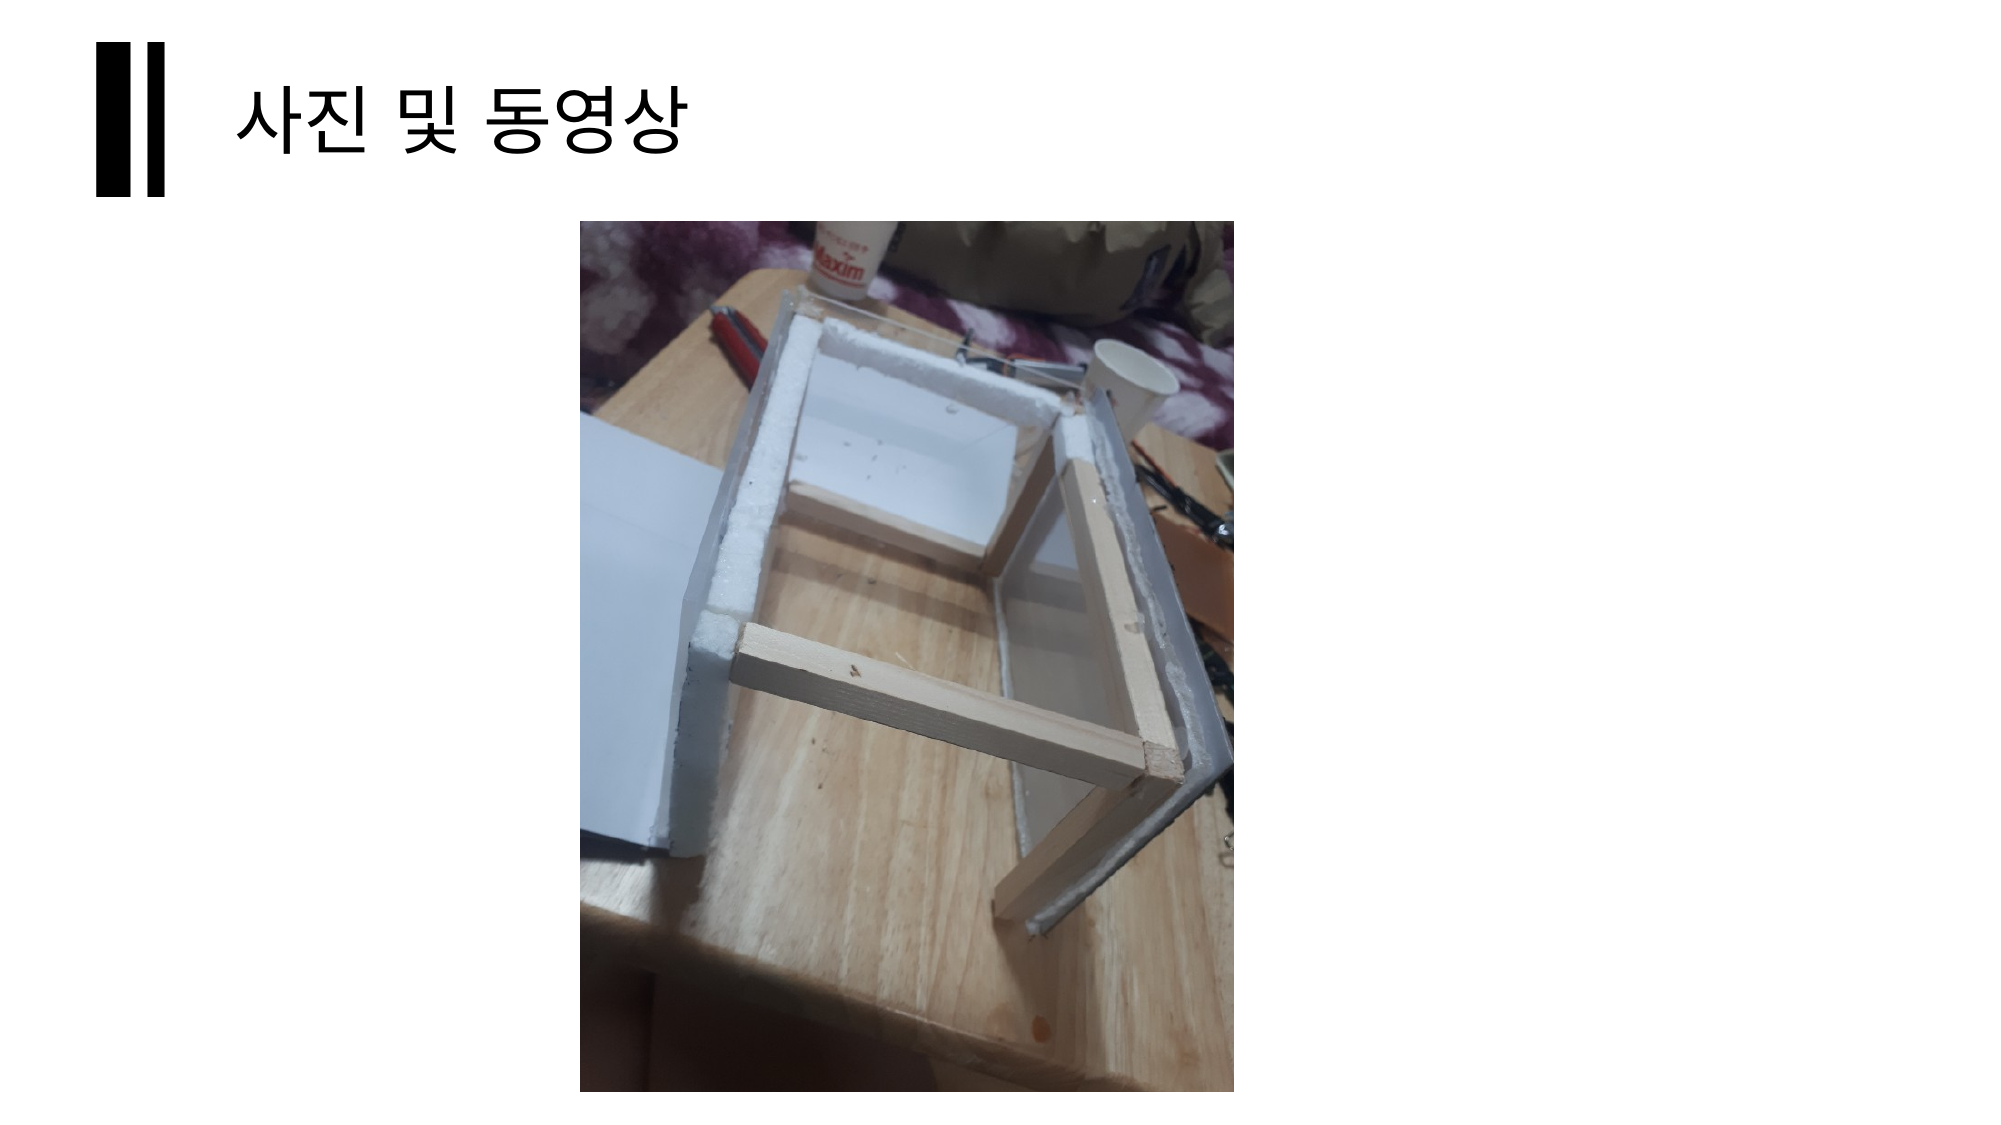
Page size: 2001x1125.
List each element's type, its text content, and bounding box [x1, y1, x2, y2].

text_box 사진 및 동영상 [207, 66, 831, 172]
picture [580, 221, 1234, 1093]
picture [53, 42, 207, 197]
